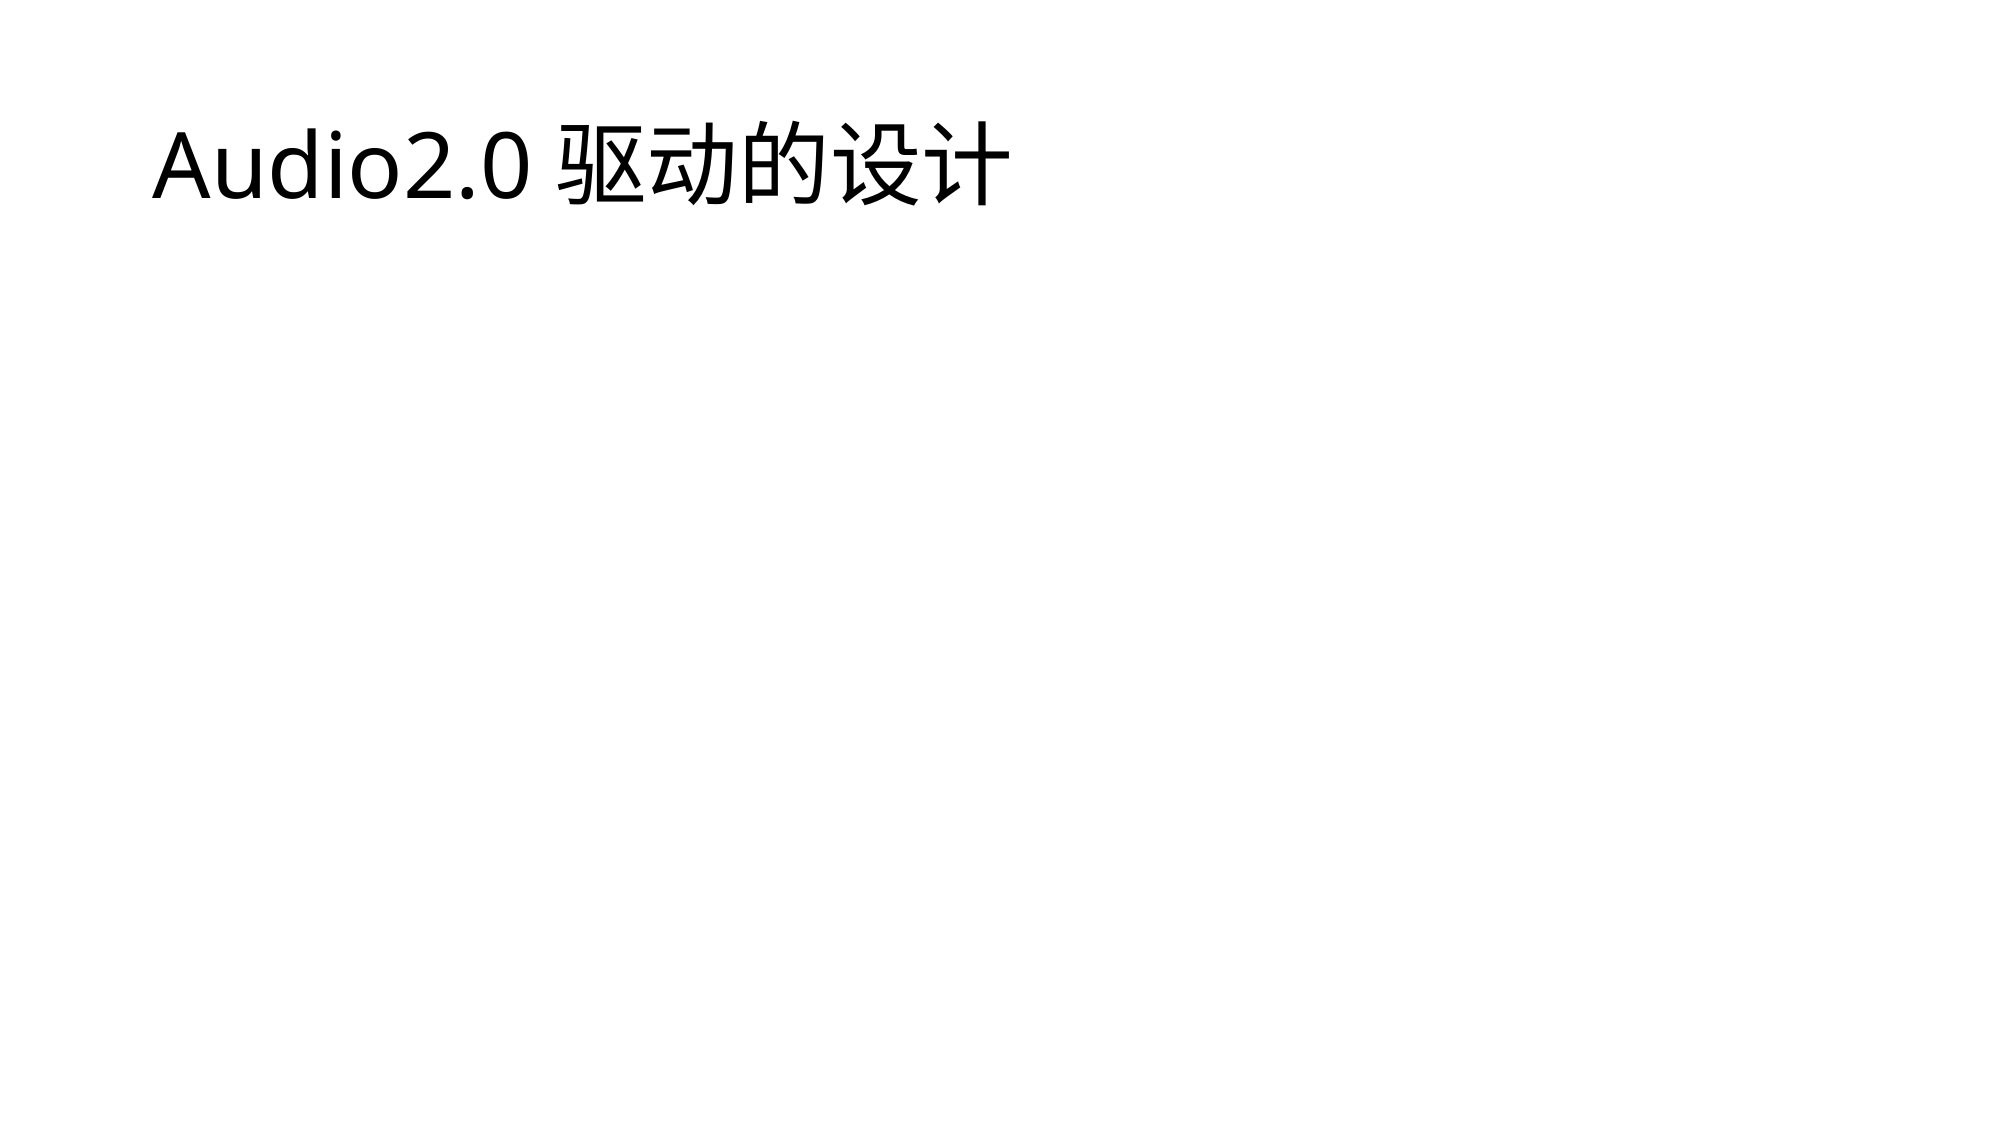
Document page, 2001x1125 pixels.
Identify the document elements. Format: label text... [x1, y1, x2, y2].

title Audio2.0驱动的设计 [137, 59, 1863, 278]
